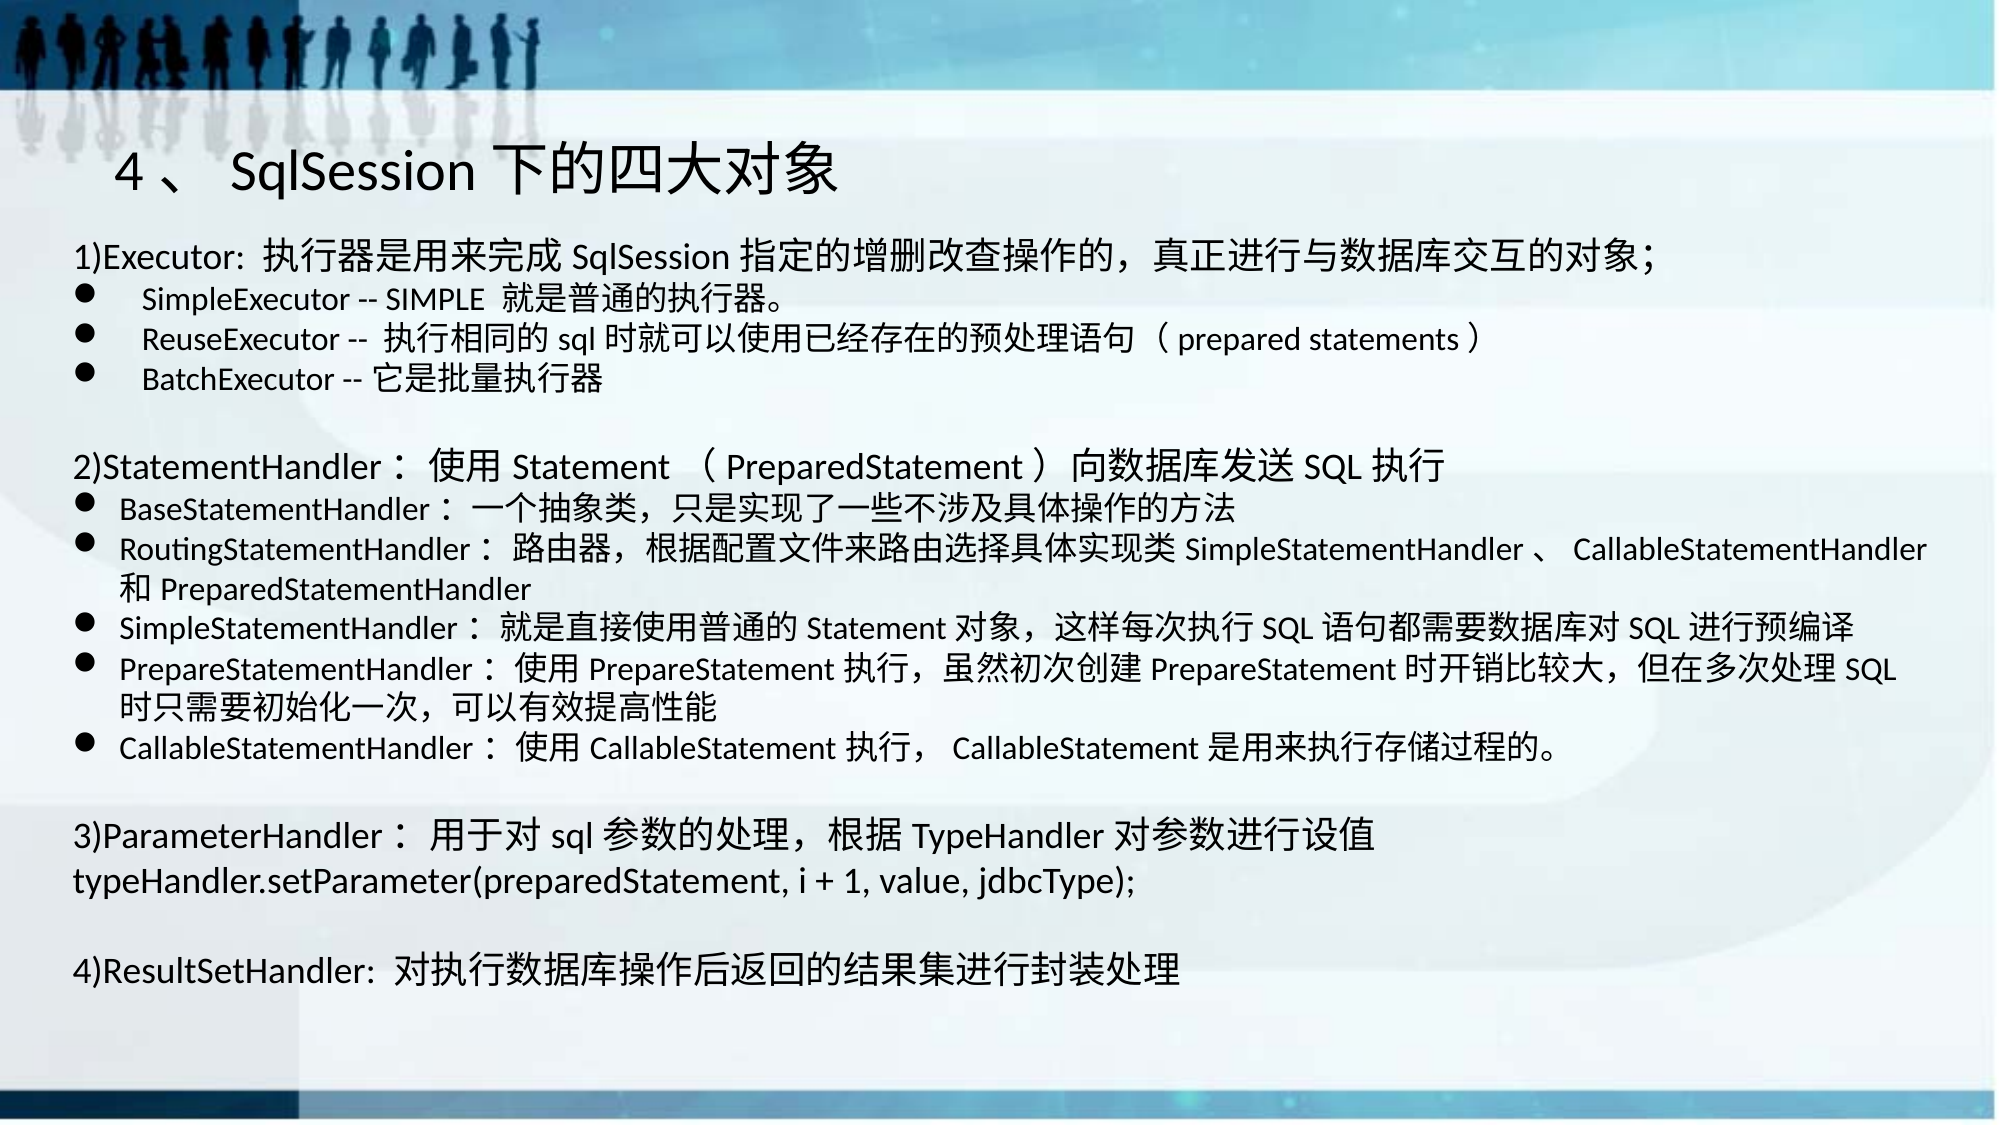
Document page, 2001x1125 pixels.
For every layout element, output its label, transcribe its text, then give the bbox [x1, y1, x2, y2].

text_box 1)Executor: 执行器是用来完成SqlSession指定的增删改查操作的，真正进行与数据库交互的对象； SimpleExecutor -- SIMPLE 就是普通的执行器。 ReuseExecutor -- 执行相同的sql时就可以使用已经存在的预处理语句（prepared statements） BatchExecutor --它是批量执行器 2)StatementHandler：使用Statement（PreparedStatement）向数据库发送SQL执行 BaseStatementHandler：一个抽象类，只是实现了一些不涉及具体操作的方法 RoutingStatementHandler：路由器，根据配置文件来路由选择具体实现类SimpleStatementHandler、CallableStatementHandler和PreparedStatementHandler SimpleStatementHandler：就是直接使用普通的Statement对象，这样每次执行SQL语句都需要数据库对SQL进行预编译 PrepareStatementHandler：使用PrepareStatement执行，虽然初次创建PrepareStatement时开销比较大，但在多次处理SQL时只需要初始化一次，可以有效提高性能 CallableStatementHandler：使用CallableStatement执行，CallableStatement是用来执行存储过程的。 3)ParameterHandler：用于对sql参数的处理，根据TypeHandler对参数进行设值 typeHandler.setParameter(preparedStatement, i + 1, value, jdbcType); 4)ResultSetHandler: 对执行数据库操作后返回的结果集进行封装处理 [57, 224, 1945, 1044]
title 4、SqlSession下的四大对象 [99, 84, 1901, 224]
picture [0, 0, 2001, 1125]
